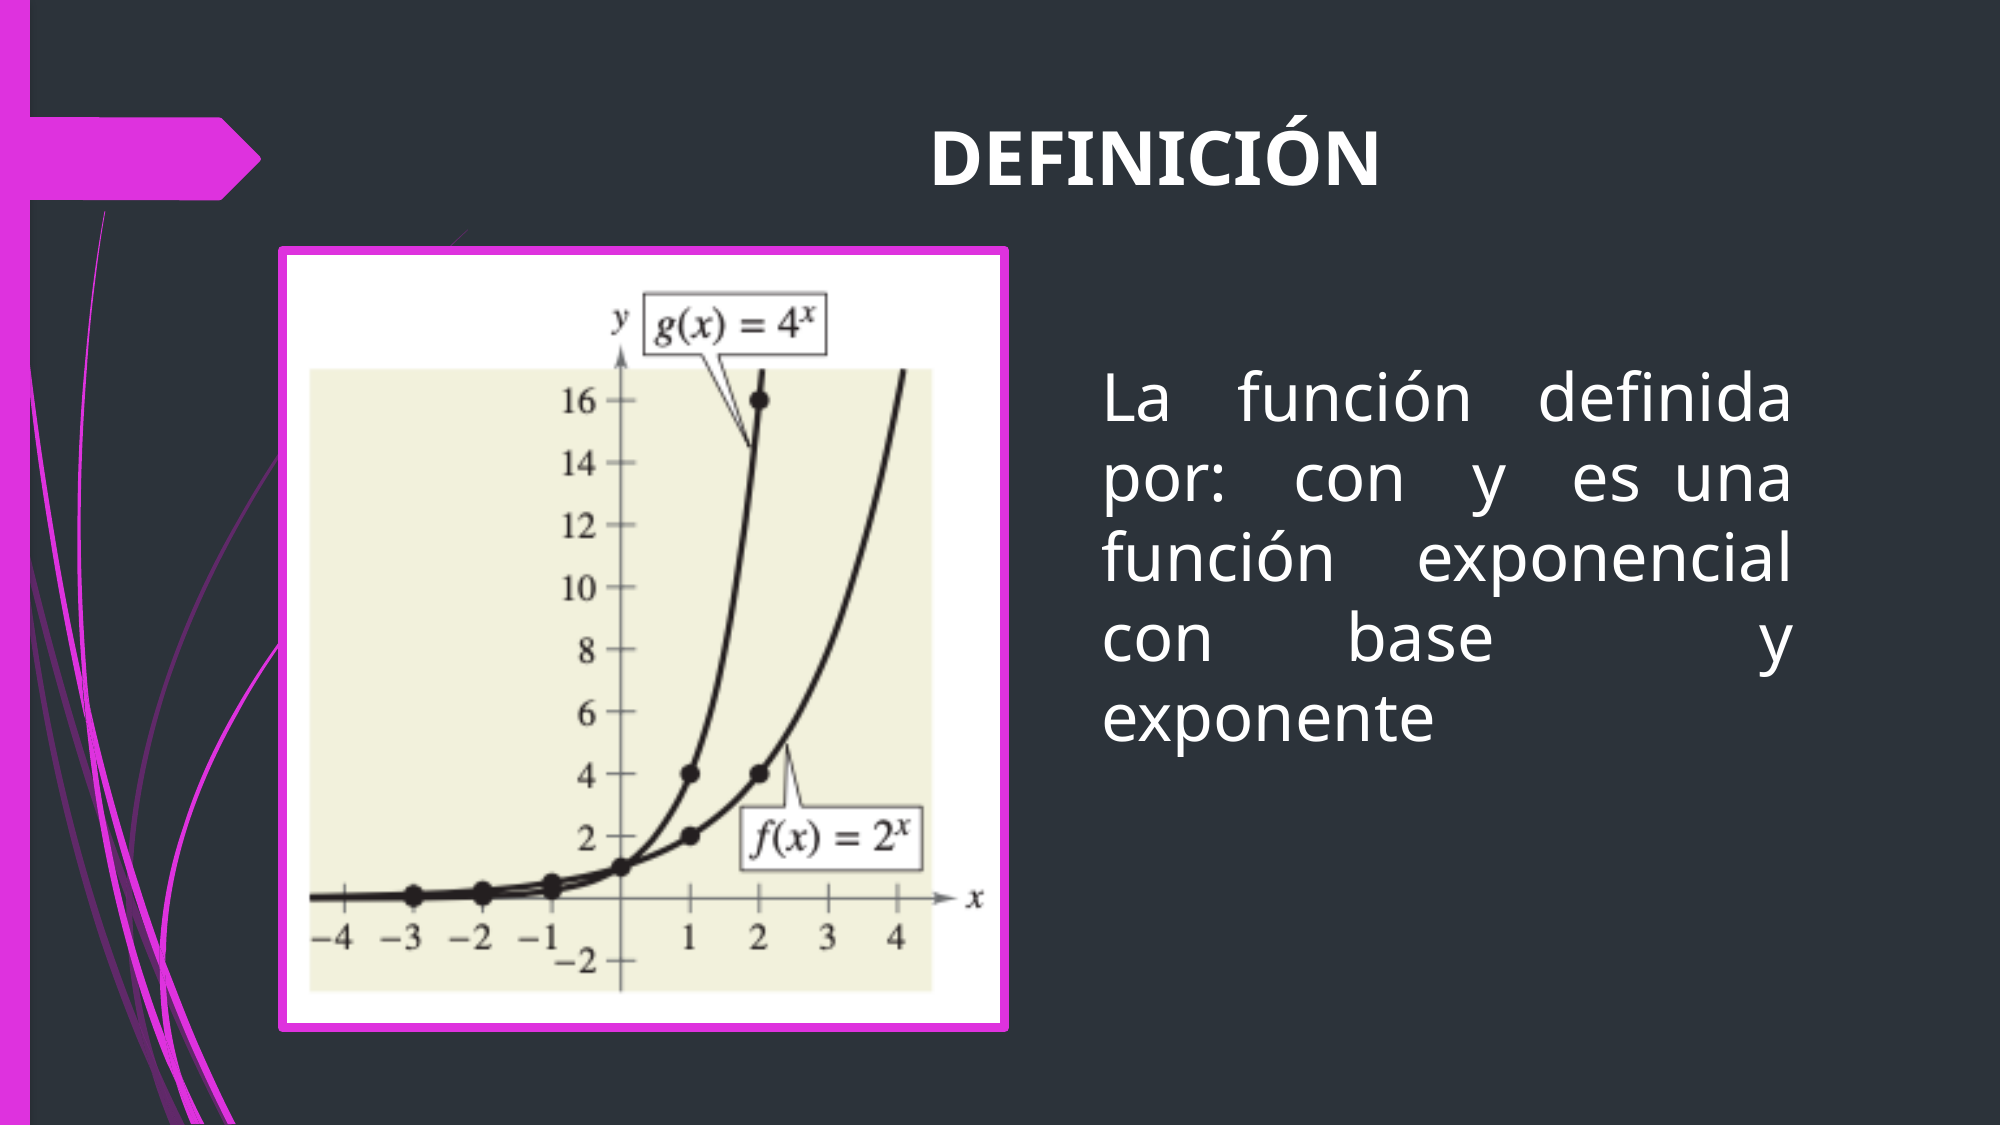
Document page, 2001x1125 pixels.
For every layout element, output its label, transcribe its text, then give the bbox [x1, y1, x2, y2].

title DEFINICIÓN [425, 102, 1888, 313]
picture [286, 254, 1001, 1023]
